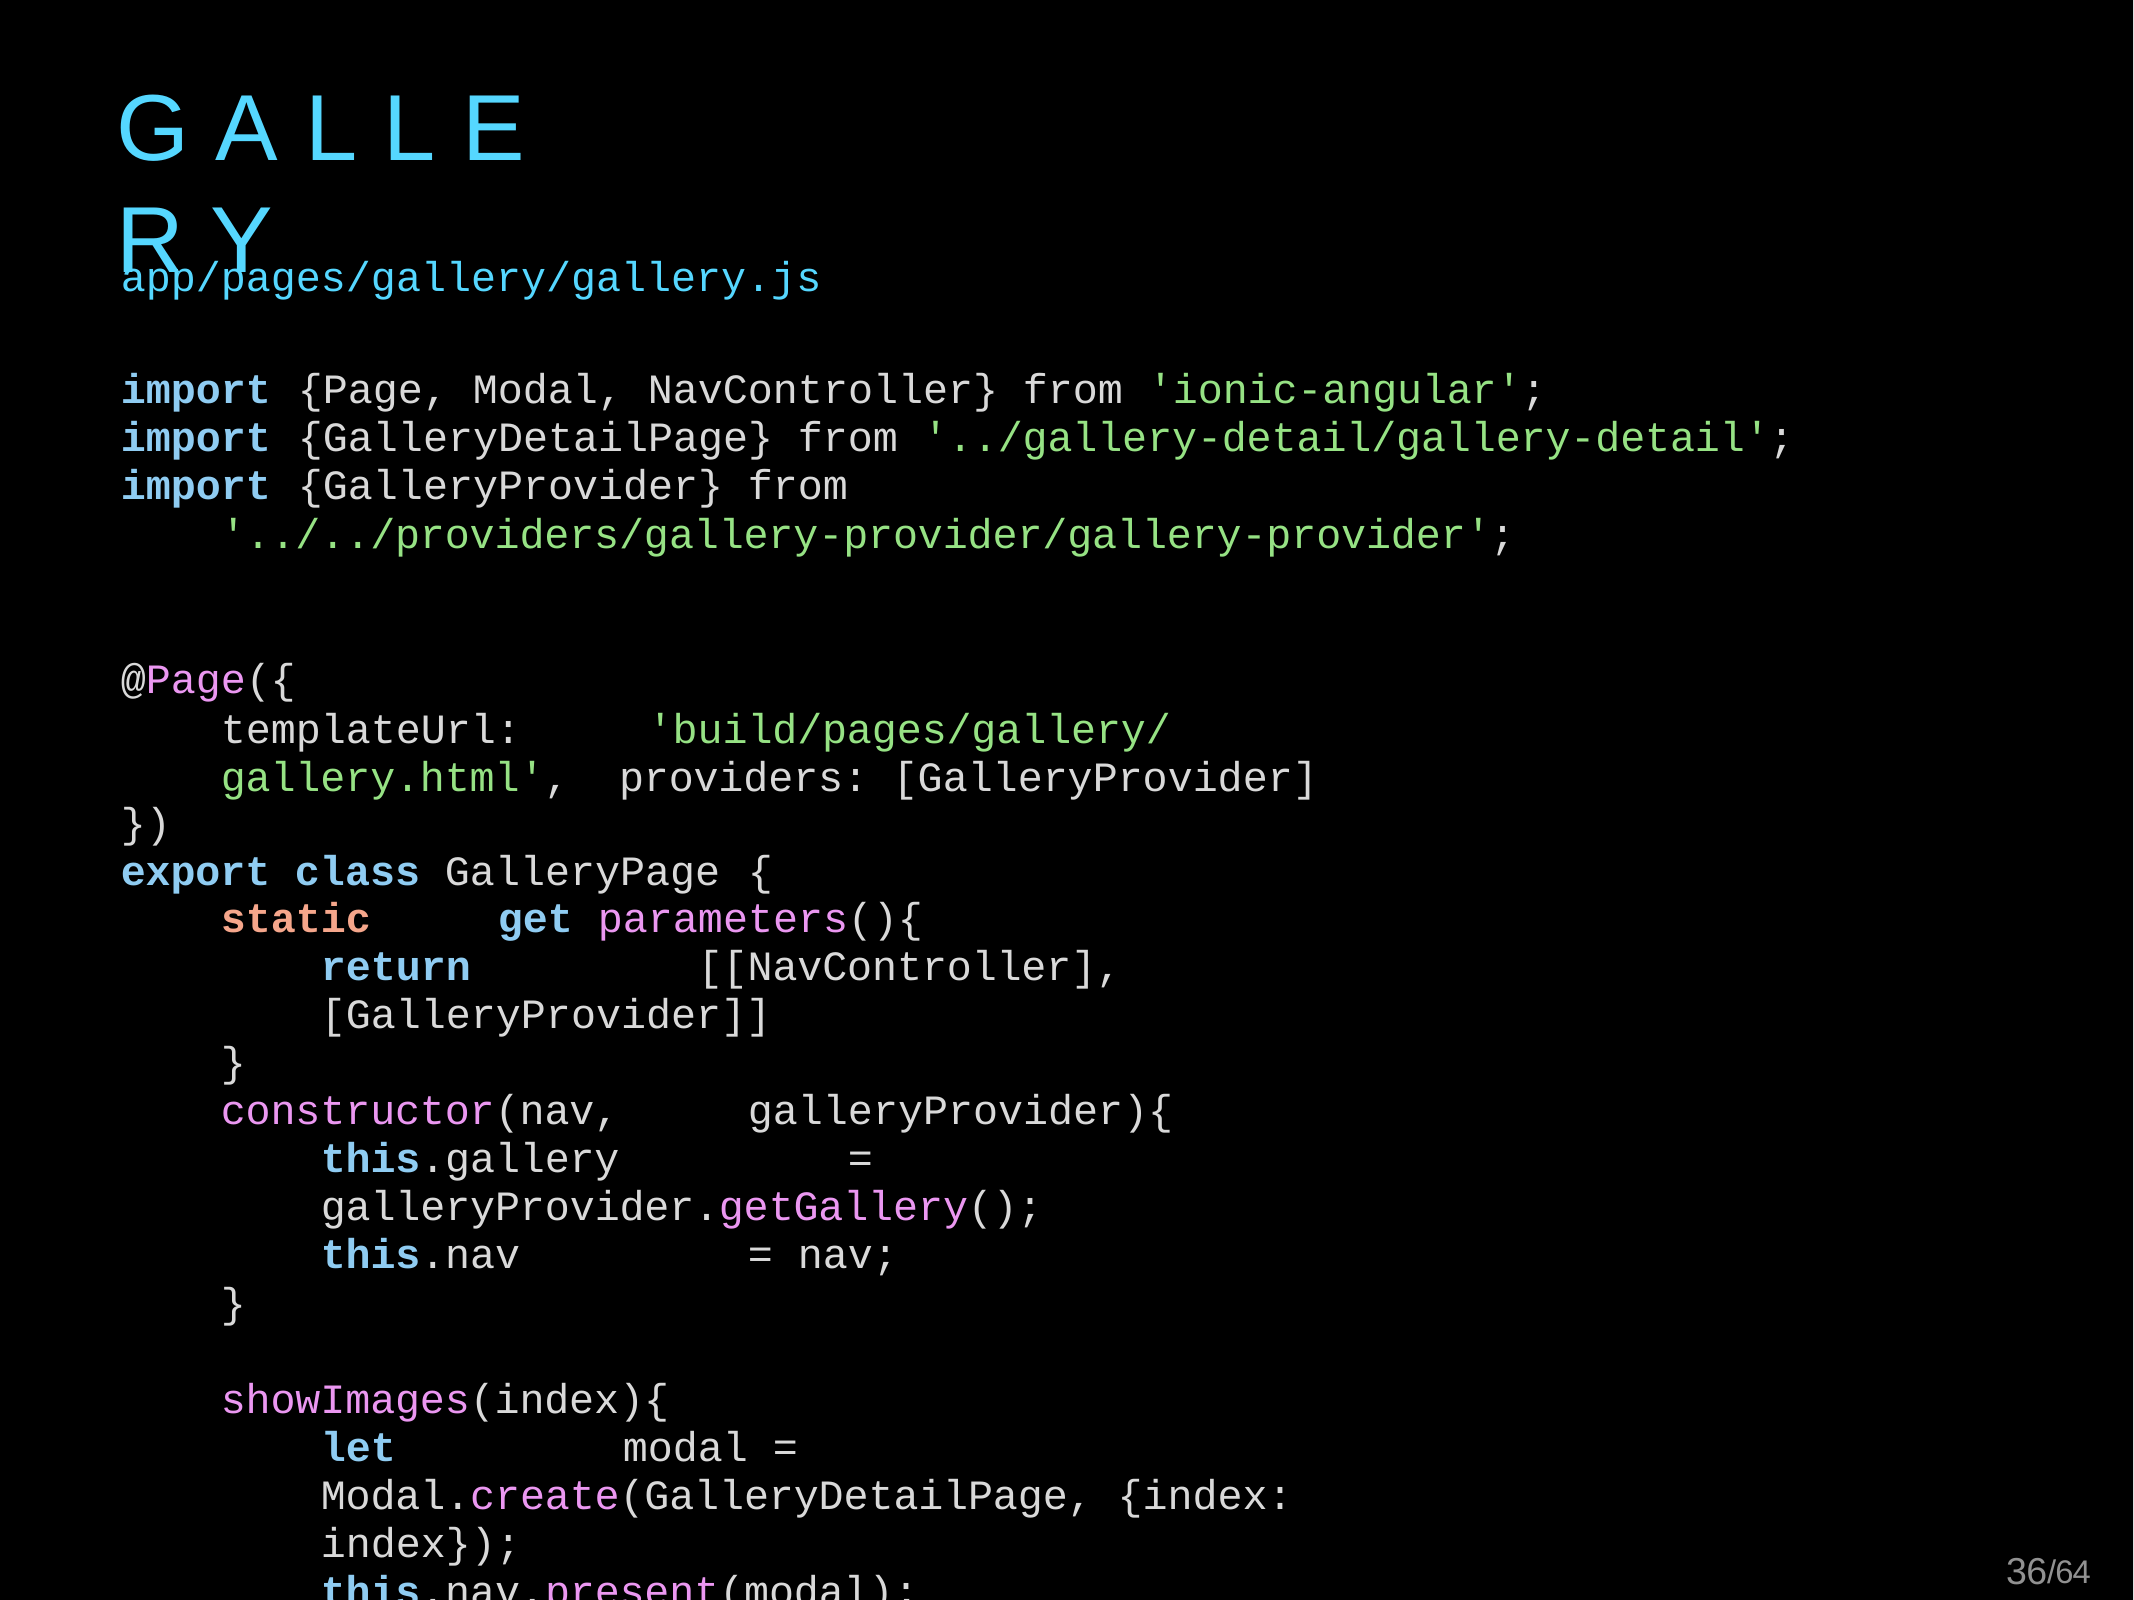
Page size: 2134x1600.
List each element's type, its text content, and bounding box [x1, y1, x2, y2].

slide_number 13/64 [2001, 1524, 2101, 1600]
title G A L L E R Y [114, 64, 604, 334]
text_box app/pages/gallery/gallery.js import {Page, Modal, NavController} from 'ionic-angular'; import {GalleryDetailPage} from '../gallery-detail/gallery-detail'; import {GalleryProvider} from '../../providers/gallery-provider/gallery-provider'; @Page({ templateUrl: 'build/pages/gallery/gallery.html', providers: [GalleryProvider] }) export class GalleryPage { static get parameters(){ return [[NavController], [GalleryProvider]] } constructor(nav, galleryProvider){ this.gallery = galleryProvider.getGallery(); this.nav = nav; } showImages(index){ let modal = Modal.create(GalleryDetailPage, {index: index}); this.nav.present(modal); } } [118, 247, 1824, 1600]
